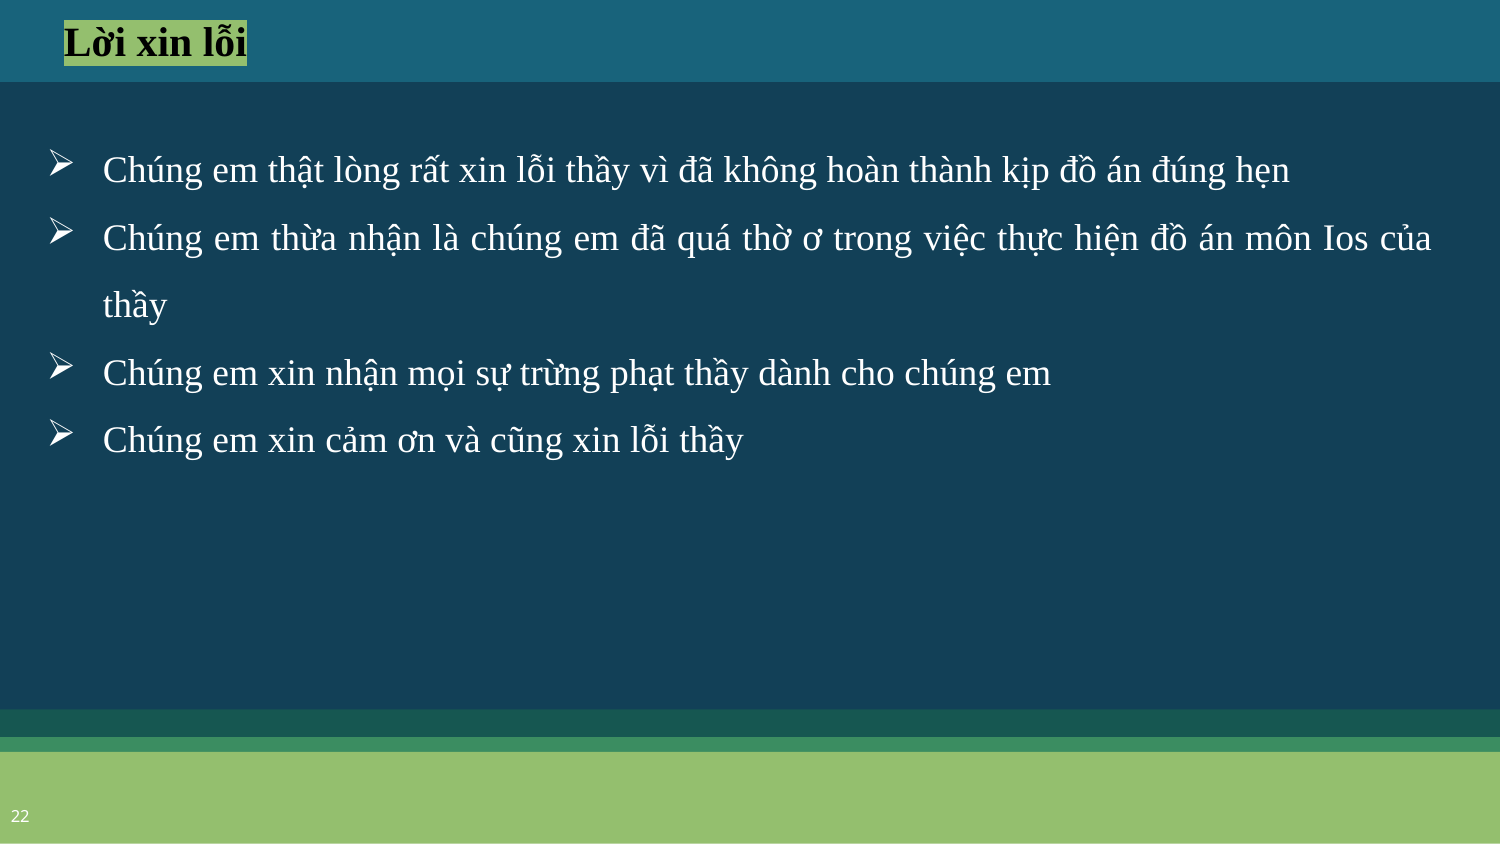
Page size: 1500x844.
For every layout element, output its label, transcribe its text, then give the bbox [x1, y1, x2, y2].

text_box Lời xin lỗi [48, 0, 1466, 98]
text_box Chúng em thật lòng rất xin lỗi thầy vì đã không hoàn thành kịp đồ án đúng hẹn Chúng em thừa nhận là chúng em đã quá thờ ơ trong việc thực hiện đồ án môn Ios của thầy Chúng em xin nhận mọi sự trừng phạt thầy dành cho chúng em Chúng em xin cảm ơn và cũng xin lỗi thầy [31, 107, 1449, 676]
slide_number 22 [0, 790, 49, 844]
